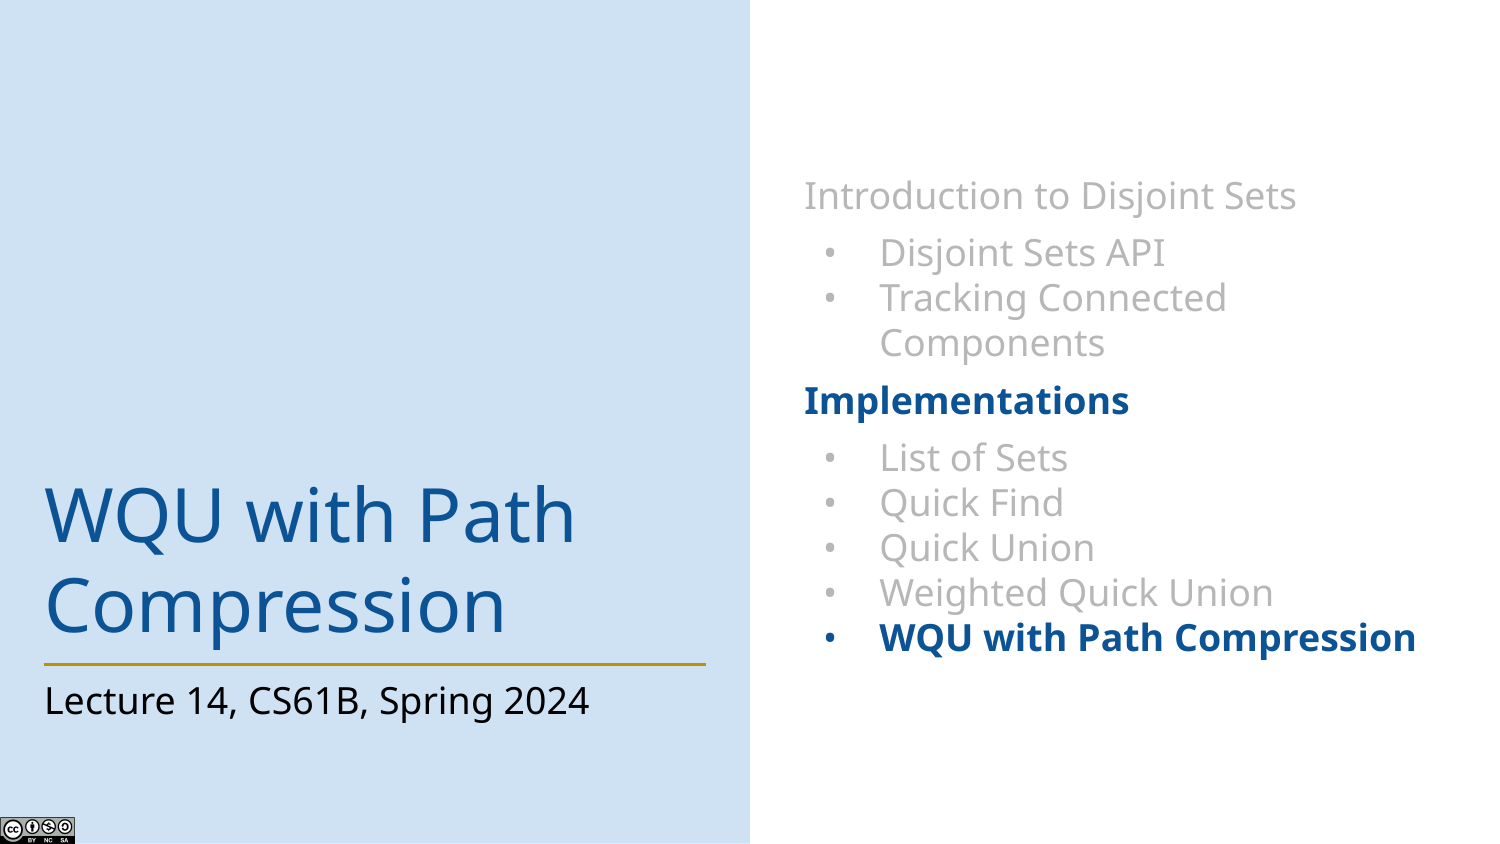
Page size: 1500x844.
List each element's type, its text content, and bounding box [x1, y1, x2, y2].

picture [0, 817, 75, 844]
list Introduction to Disjoint Sets Disjoint Sets API Tracking Connected Components Implementations List of Sets Quick Find Quick Union Weighted Quick Union WQU with Path Compression [789, 65, 1446, 765]
title WQU with Path Compression [29, 328, 692, 663]
subtitle Lecture 14, CS61B, Spring 2024 [29, 667, 712, 732]
